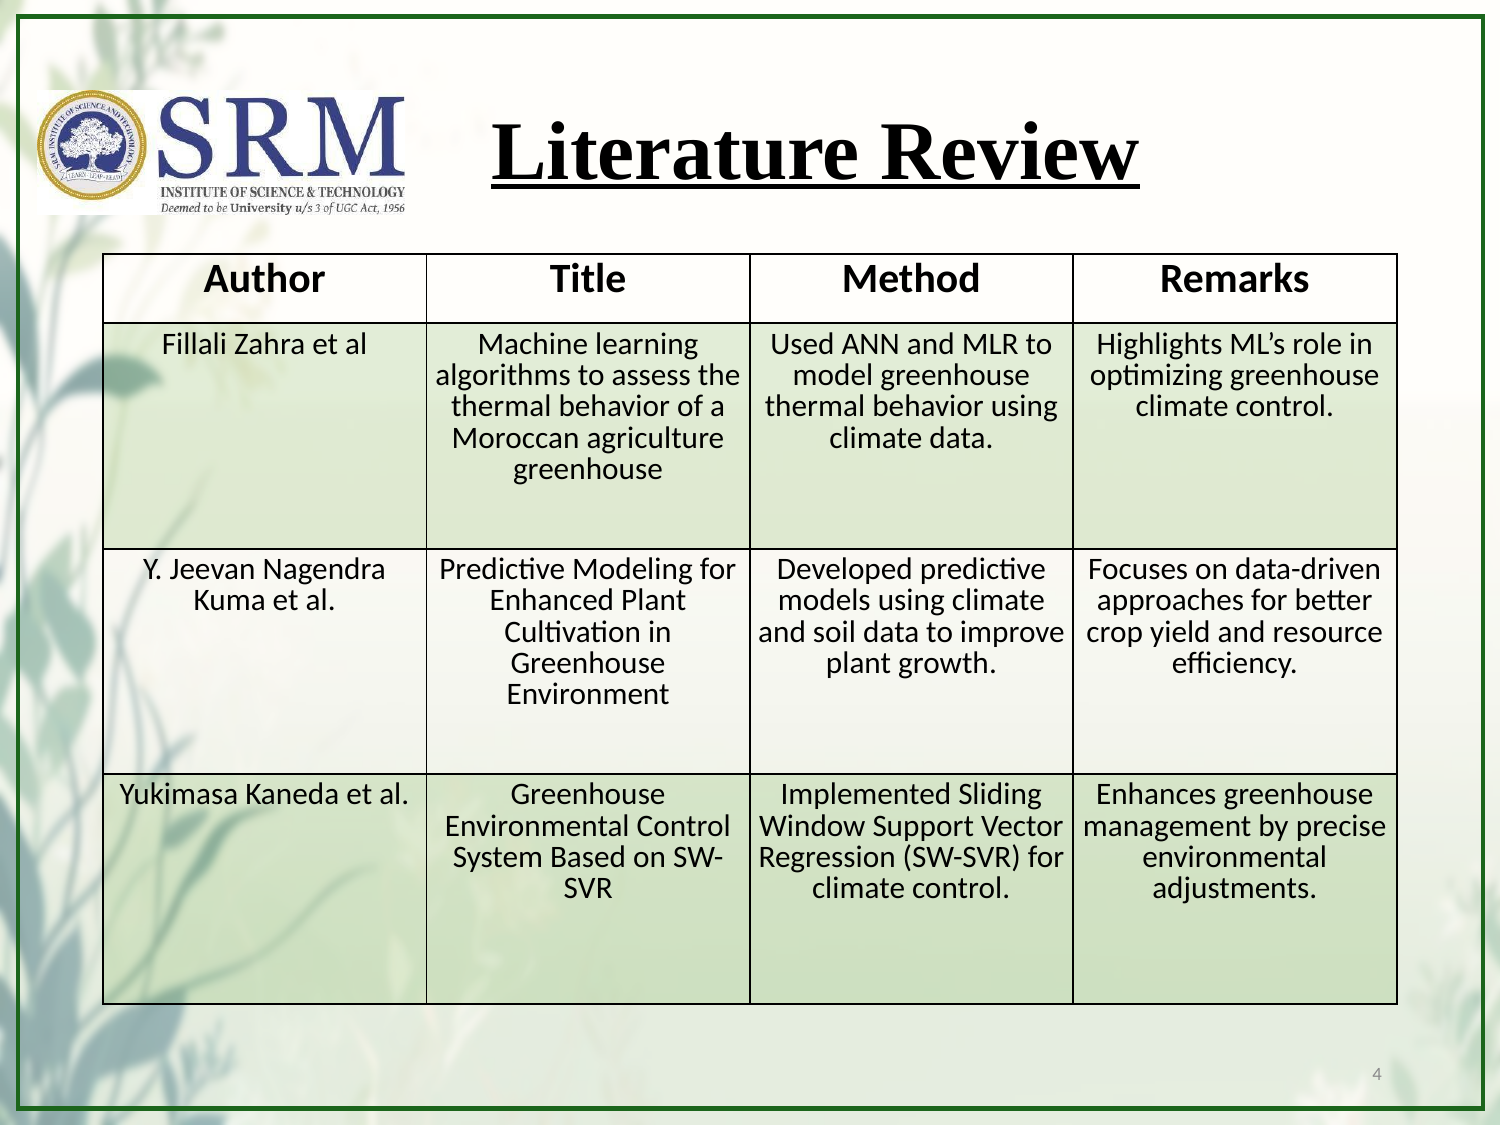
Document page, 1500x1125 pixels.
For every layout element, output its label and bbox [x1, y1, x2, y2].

text_box [17, 16, 1484, 1109]
picture [37, 90, 405, 215]
